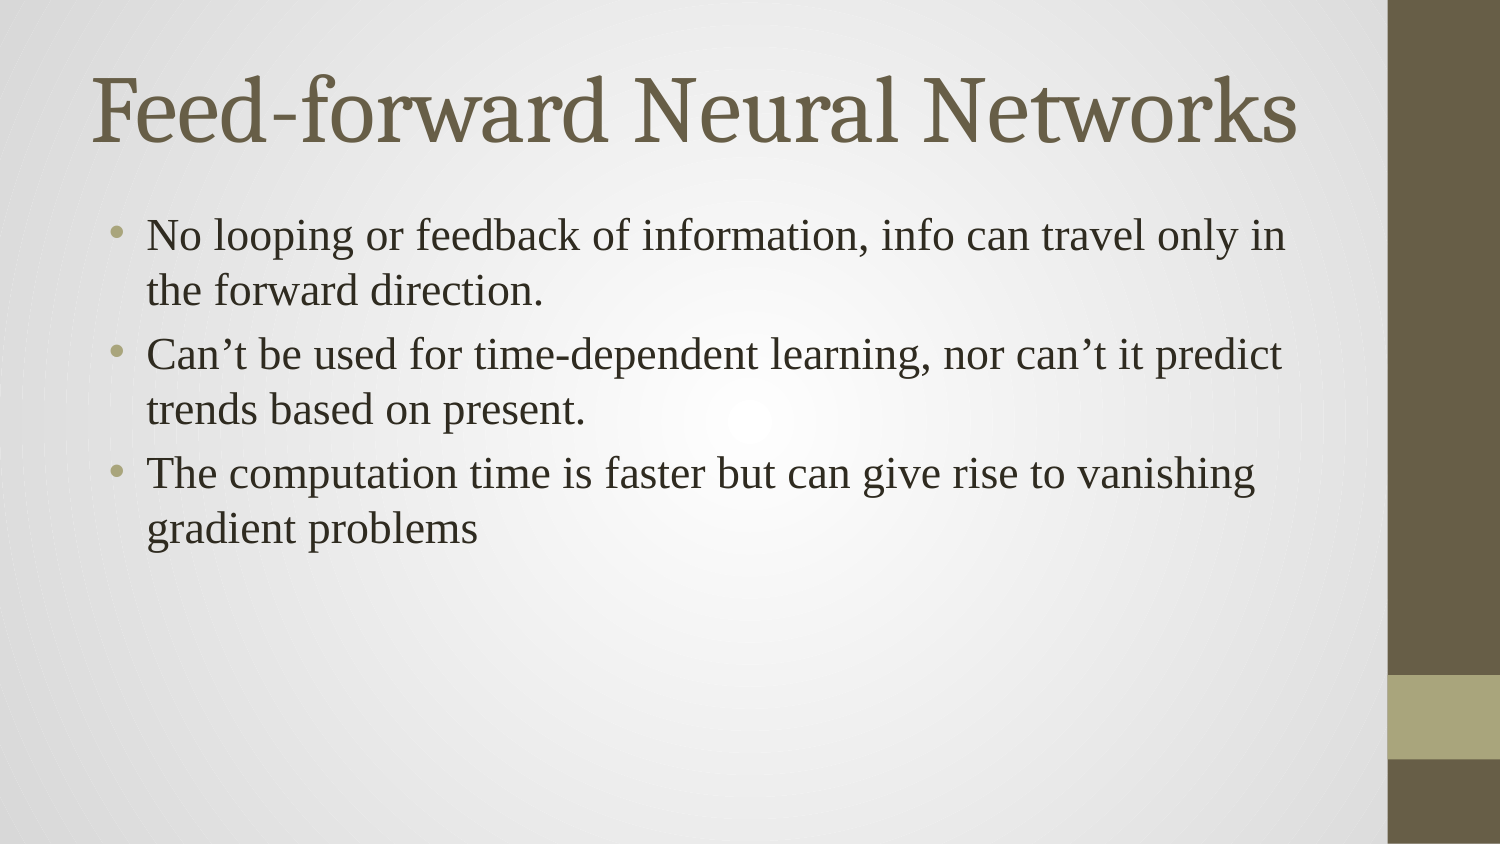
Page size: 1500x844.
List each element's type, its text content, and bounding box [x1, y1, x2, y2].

title Feed-forward Neural Networks [75, 33, 1325, 175]
list No looping or feedback of information, info can travel only in the forward direction. Can’t be used for time-dependent learning, nor can’t it predict trends based on present. The computation time is faster but can give rise to vanishing gradient problems [75, 196, 1325, 788]
